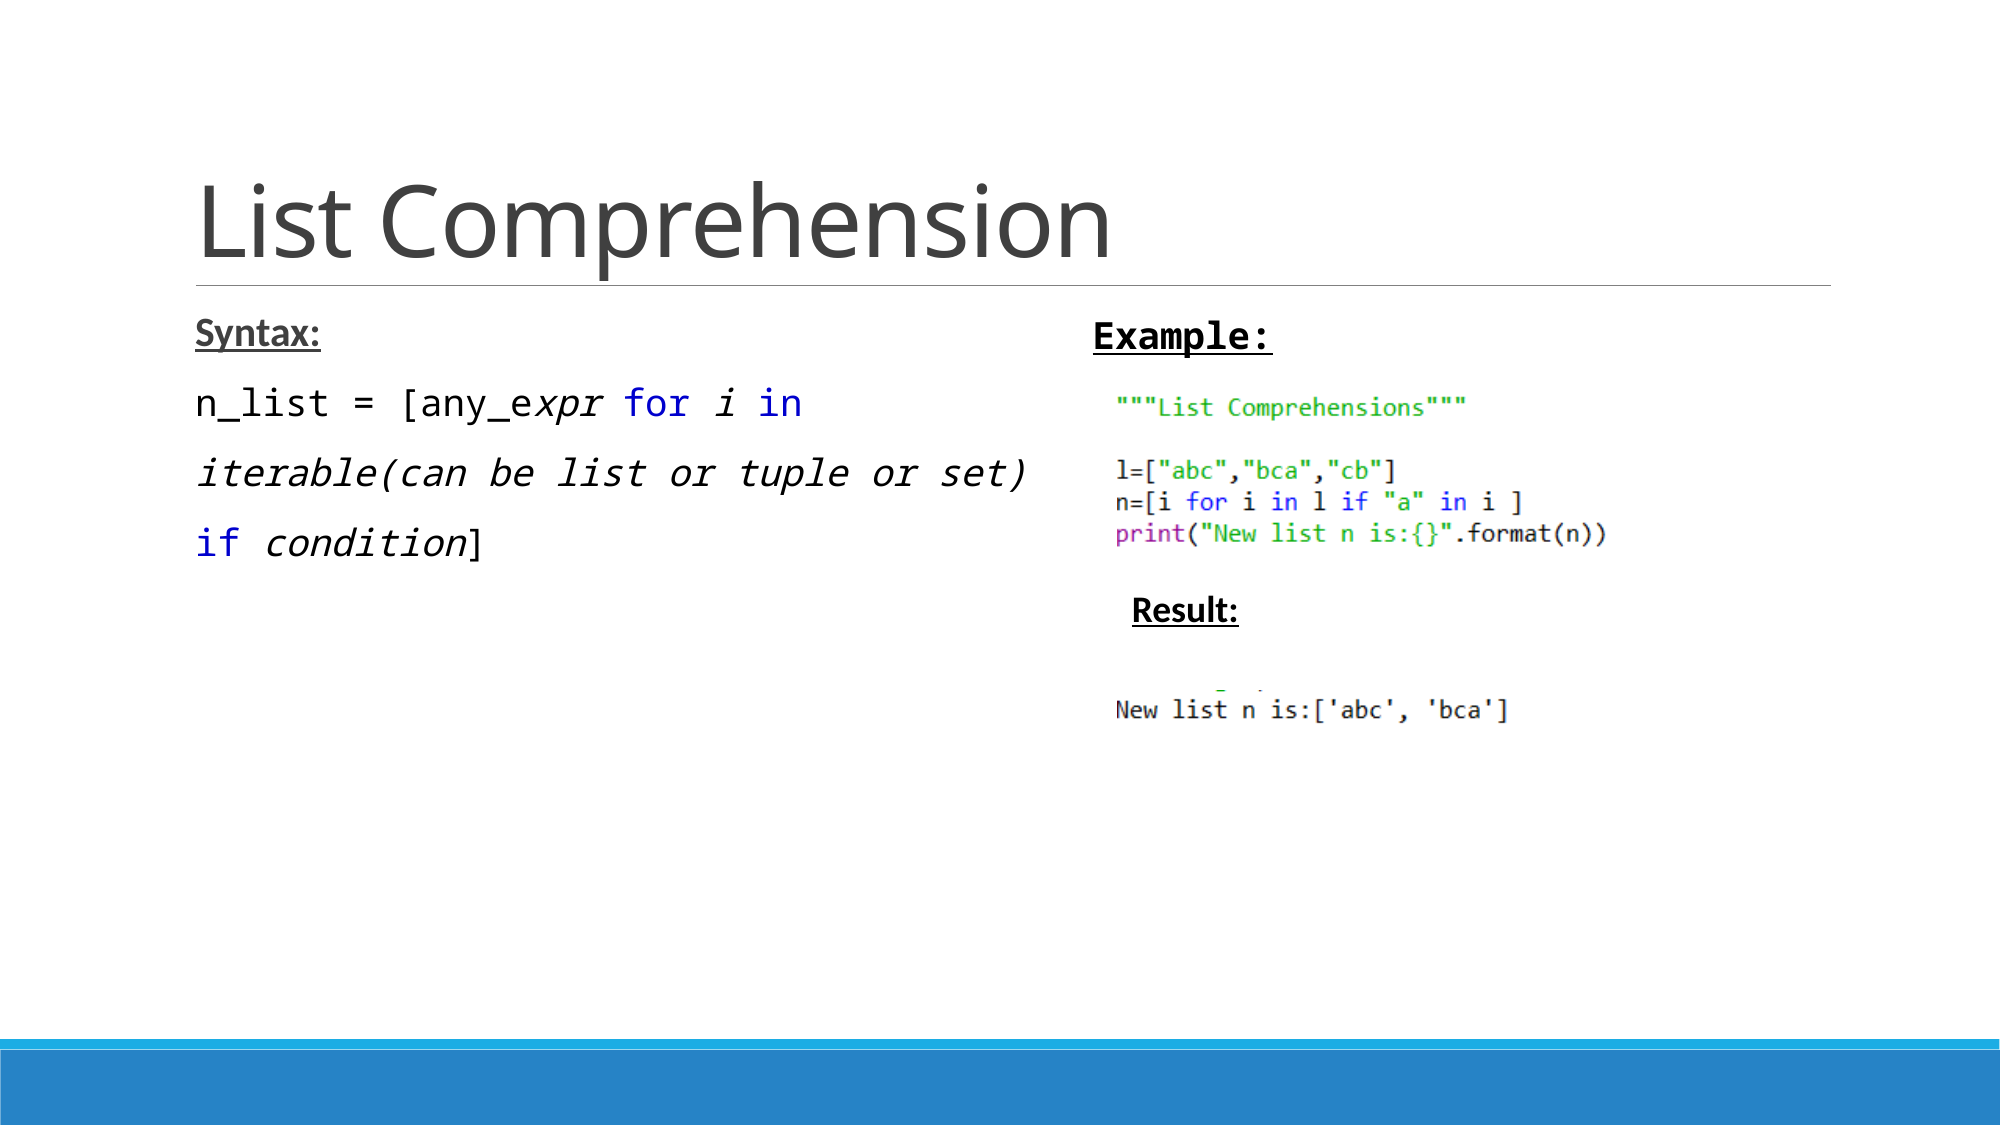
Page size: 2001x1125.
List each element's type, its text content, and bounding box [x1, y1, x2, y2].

text_box Example: [1077, 304, 1324, 365]
text_box Result: [1117, 577, 1363, 638]
title List Comprehension [180, 47, 1830, 285]
list Syntax: n_list = [any_expr for i in iterable(can be list or tuple or set) if condition] [180, 302, 1078, 963]
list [1116, 371, 1624, 564]
picture [1116, 689, 1566, 751]
